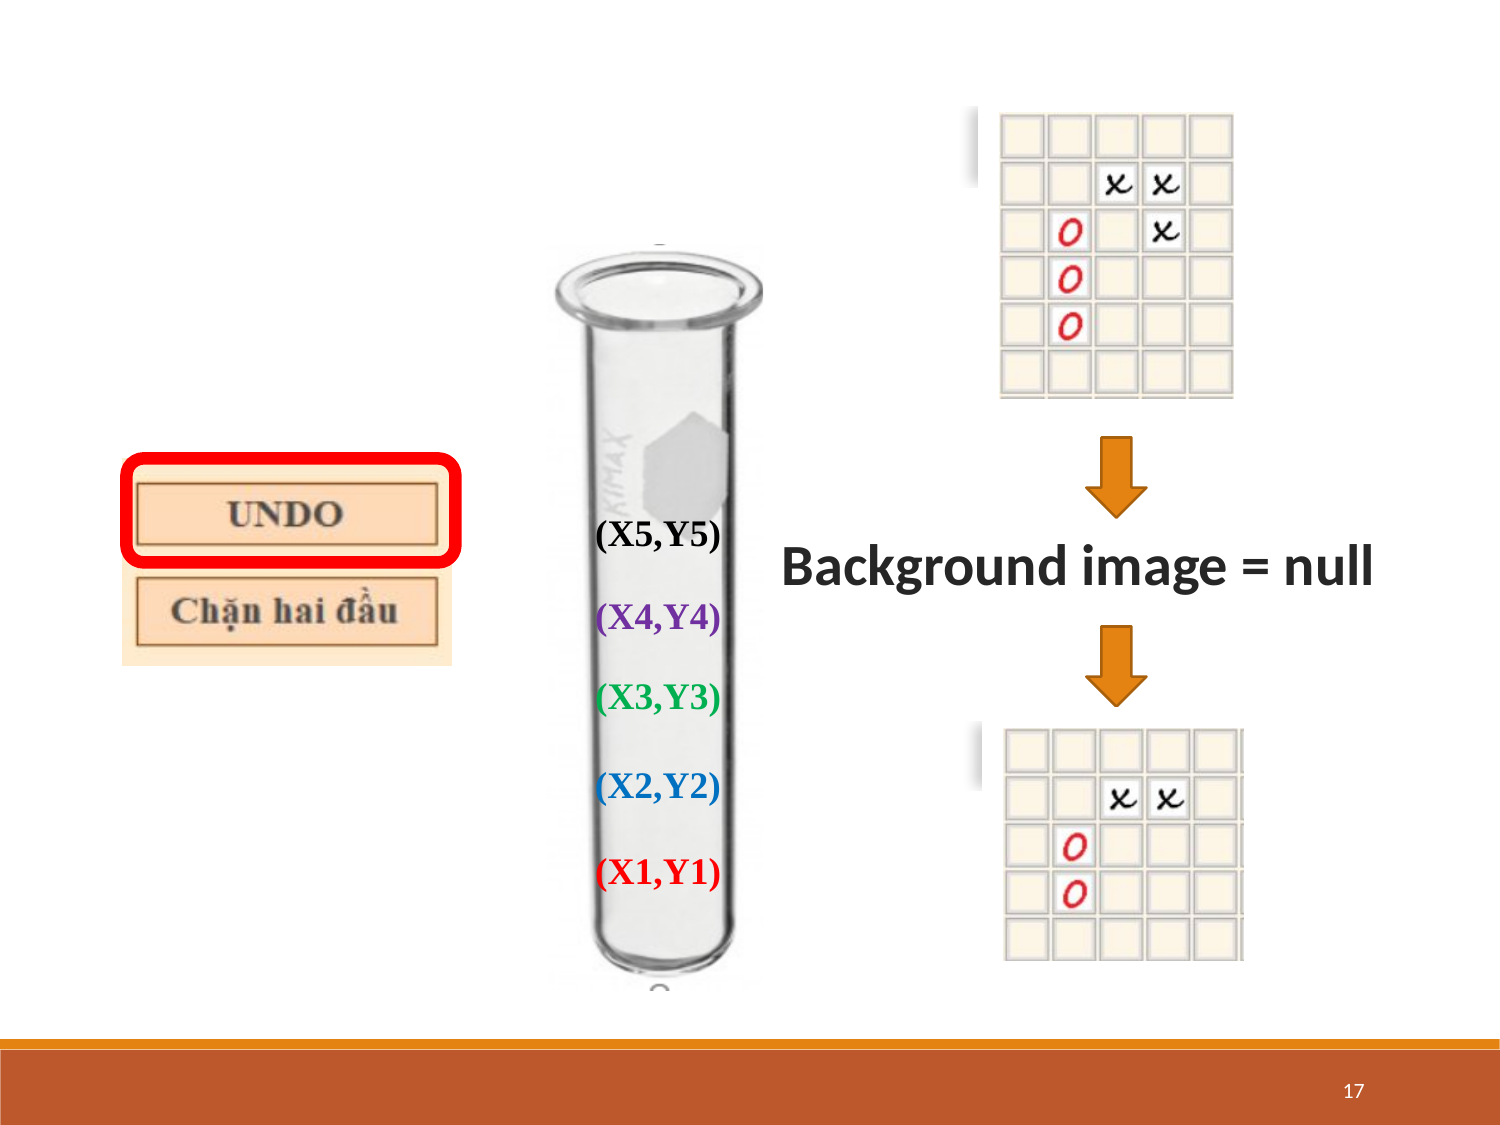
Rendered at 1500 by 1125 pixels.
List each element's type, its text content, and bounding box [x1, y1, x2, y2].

picture [546, 243, 764, 992]
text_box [121, 457, 456, 667]
slide_number 17 [1218, 1059, 1380, 1120]
picture [998, 111, 1235, 400]
text_box [1085, 625, 1148, 707]
text_box [1085, 436, 1148, 519]
text_box Background image = null [772, 519, 1390, 605]
picture [1002, 727, 1245, 962]
